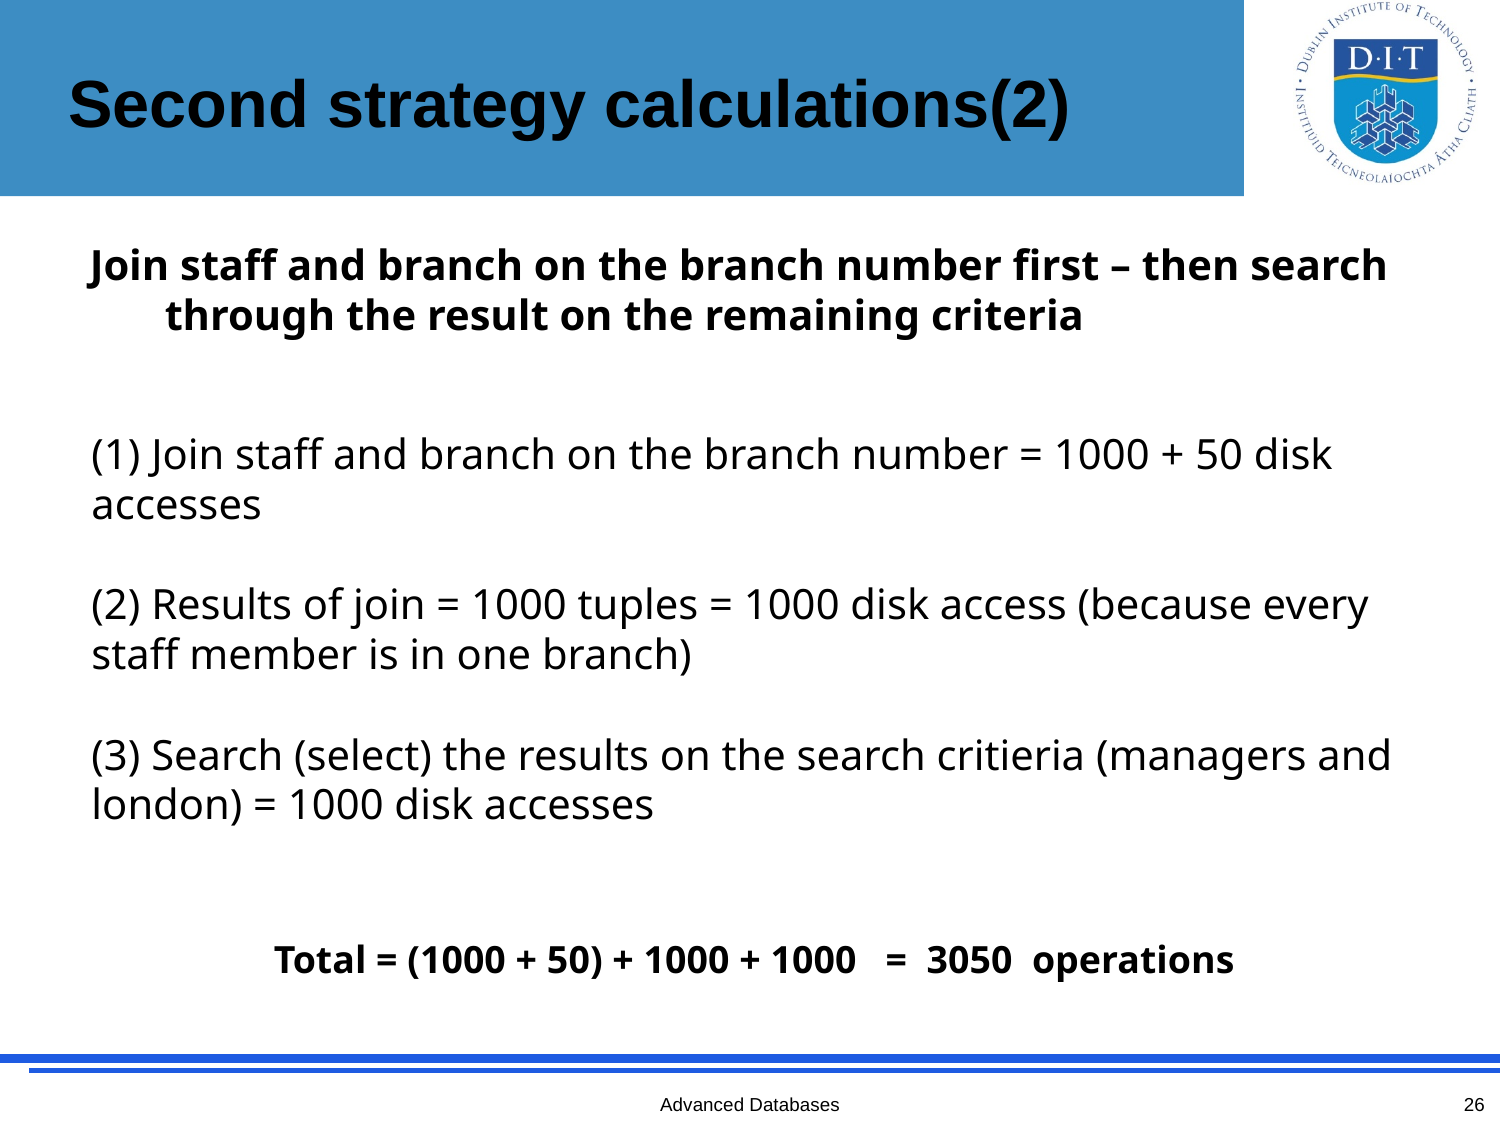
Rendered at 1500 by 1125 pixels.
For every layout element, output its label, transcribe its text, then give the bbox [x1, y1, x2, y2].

footer Advanced Databases [512, 1084, 988, 1125]
text_box Total = (1000 + 50) + 1000 + 1000 = 3050 operations [258, 928, 1251, 989]
slide_number 26 [1149, 1084, 1500, 1125]
text_box (1) Join staff and branch on the branch number = 1000 + 50 disk accesses (2) Results of join = 1000 tuples = 1000 disk access (because every staff member is in one branch) (3) Search (select) the results on the search critieria (managers and london) = 1000 disk accesses [76, 420, 1412, 1036]
title Second strategy calculations(2) [52, 18, 1259, 182]
text_box Join staff and branch on the branch number first – then search through the result on the remaining criteria [0, 231, 1436, 522]
picture [1293, 0, 1478, 185]
